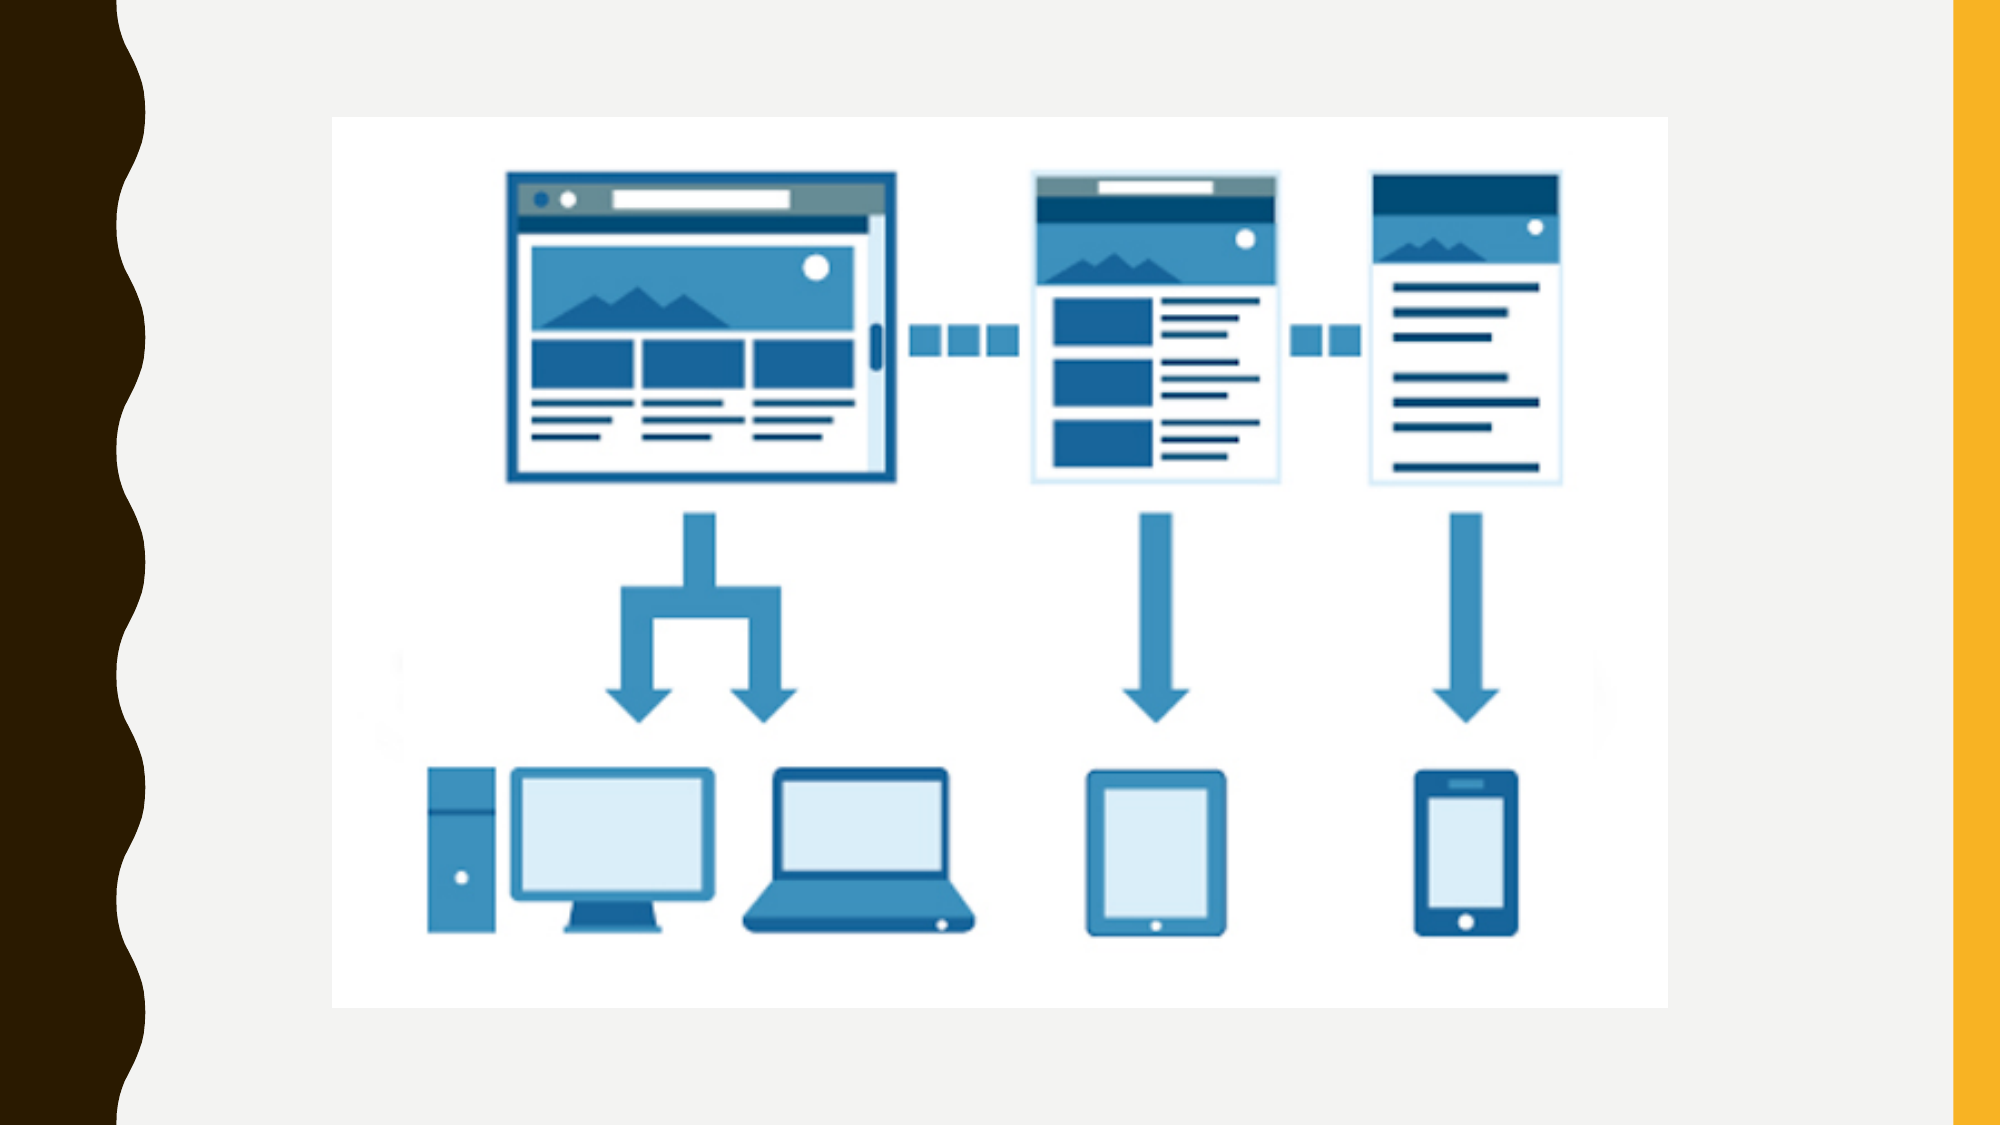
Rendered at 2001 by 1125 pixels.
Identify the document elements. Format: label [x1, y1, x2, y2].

list [332, 117, 1668, 1008]
